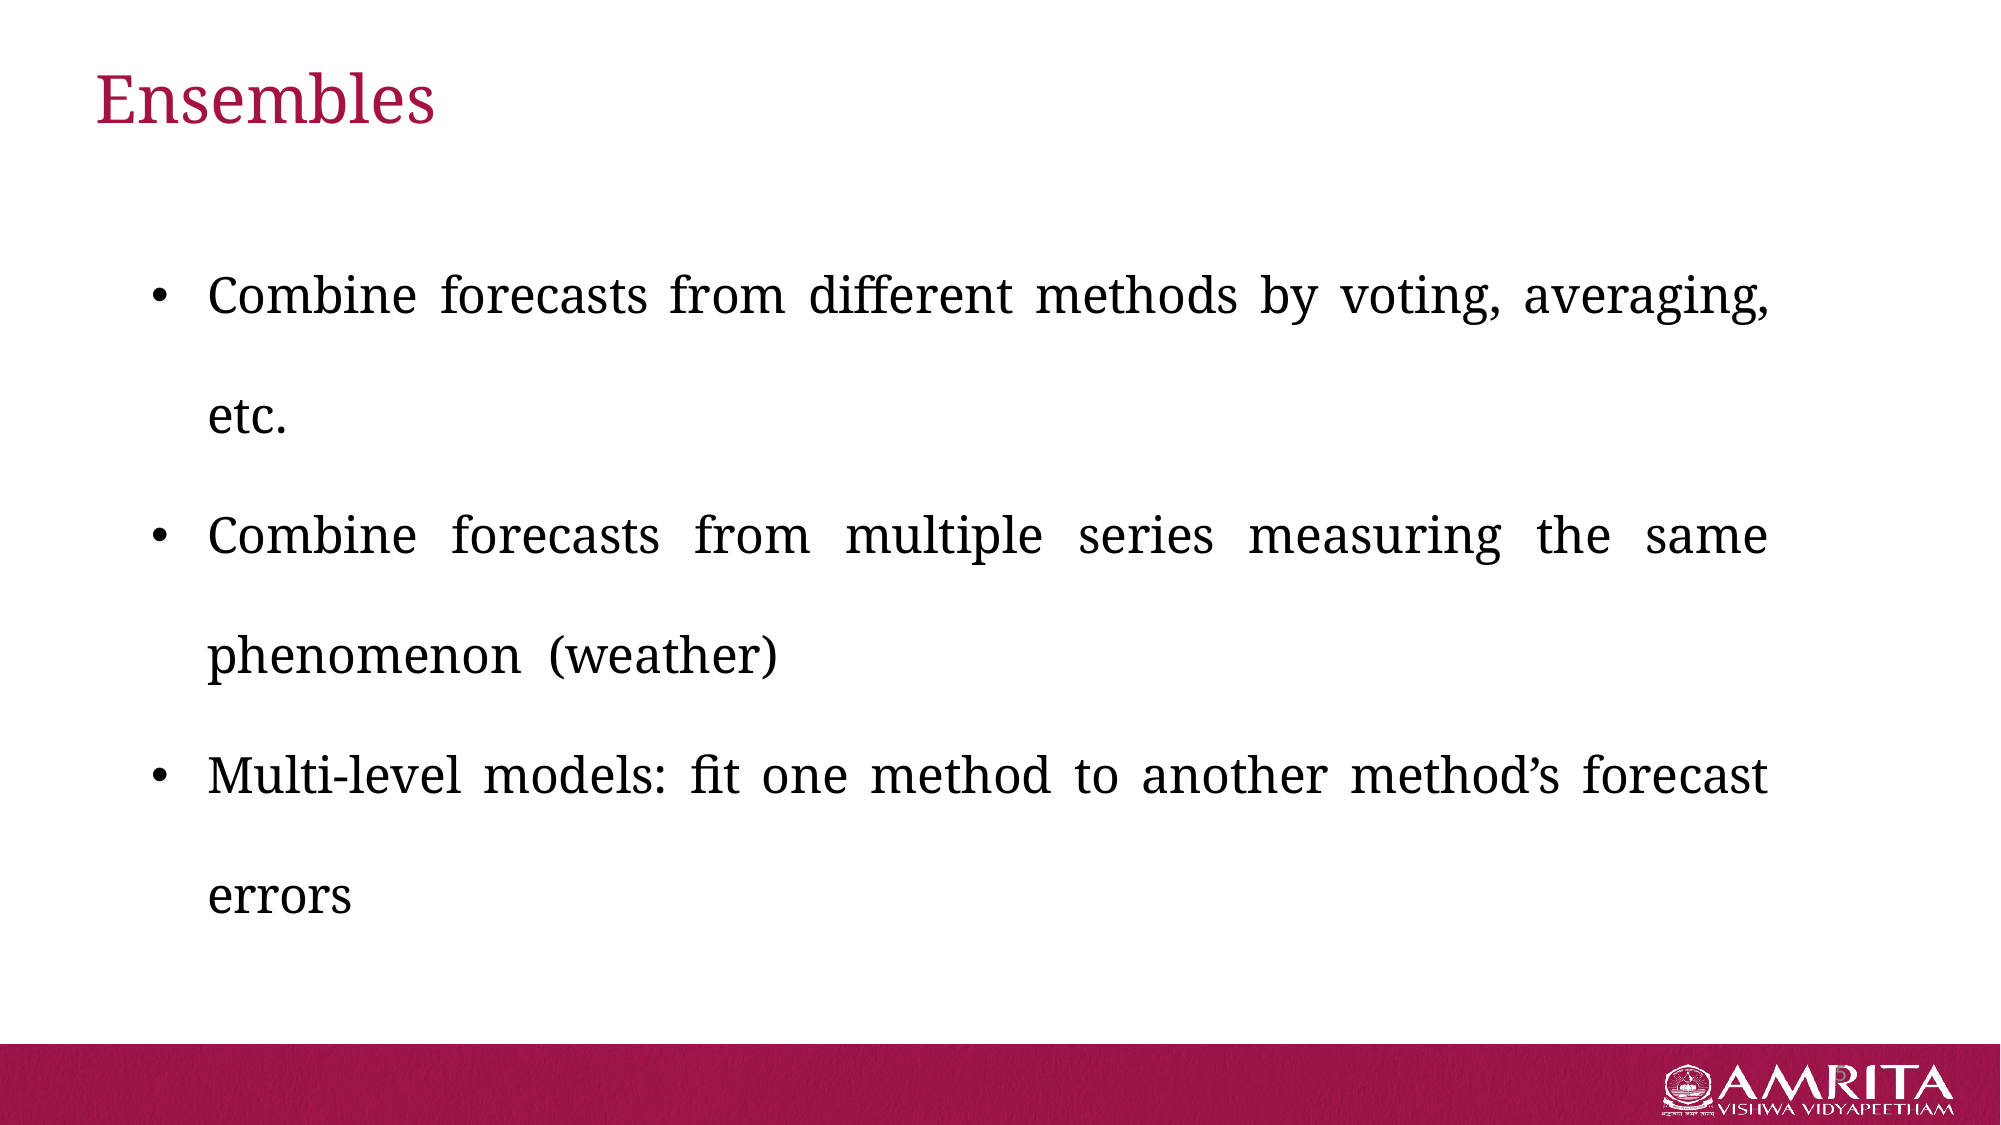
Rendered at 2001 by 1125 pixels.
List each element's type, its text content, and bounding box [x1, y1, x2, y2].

title Ensembles [93, 0, 1933, 191]
picture [0, 1044, 2001, 1125]
text_box 5 [1832, 1054, 1850, 1087]
text_box Combine forecasts from different methods by voting, averaging, etc. Combine forecasts from multiple series measuring the same phenomenon (weather) Multi-level models: fit one method to another method’s forecast errors [148, 202, 1771, 924]
